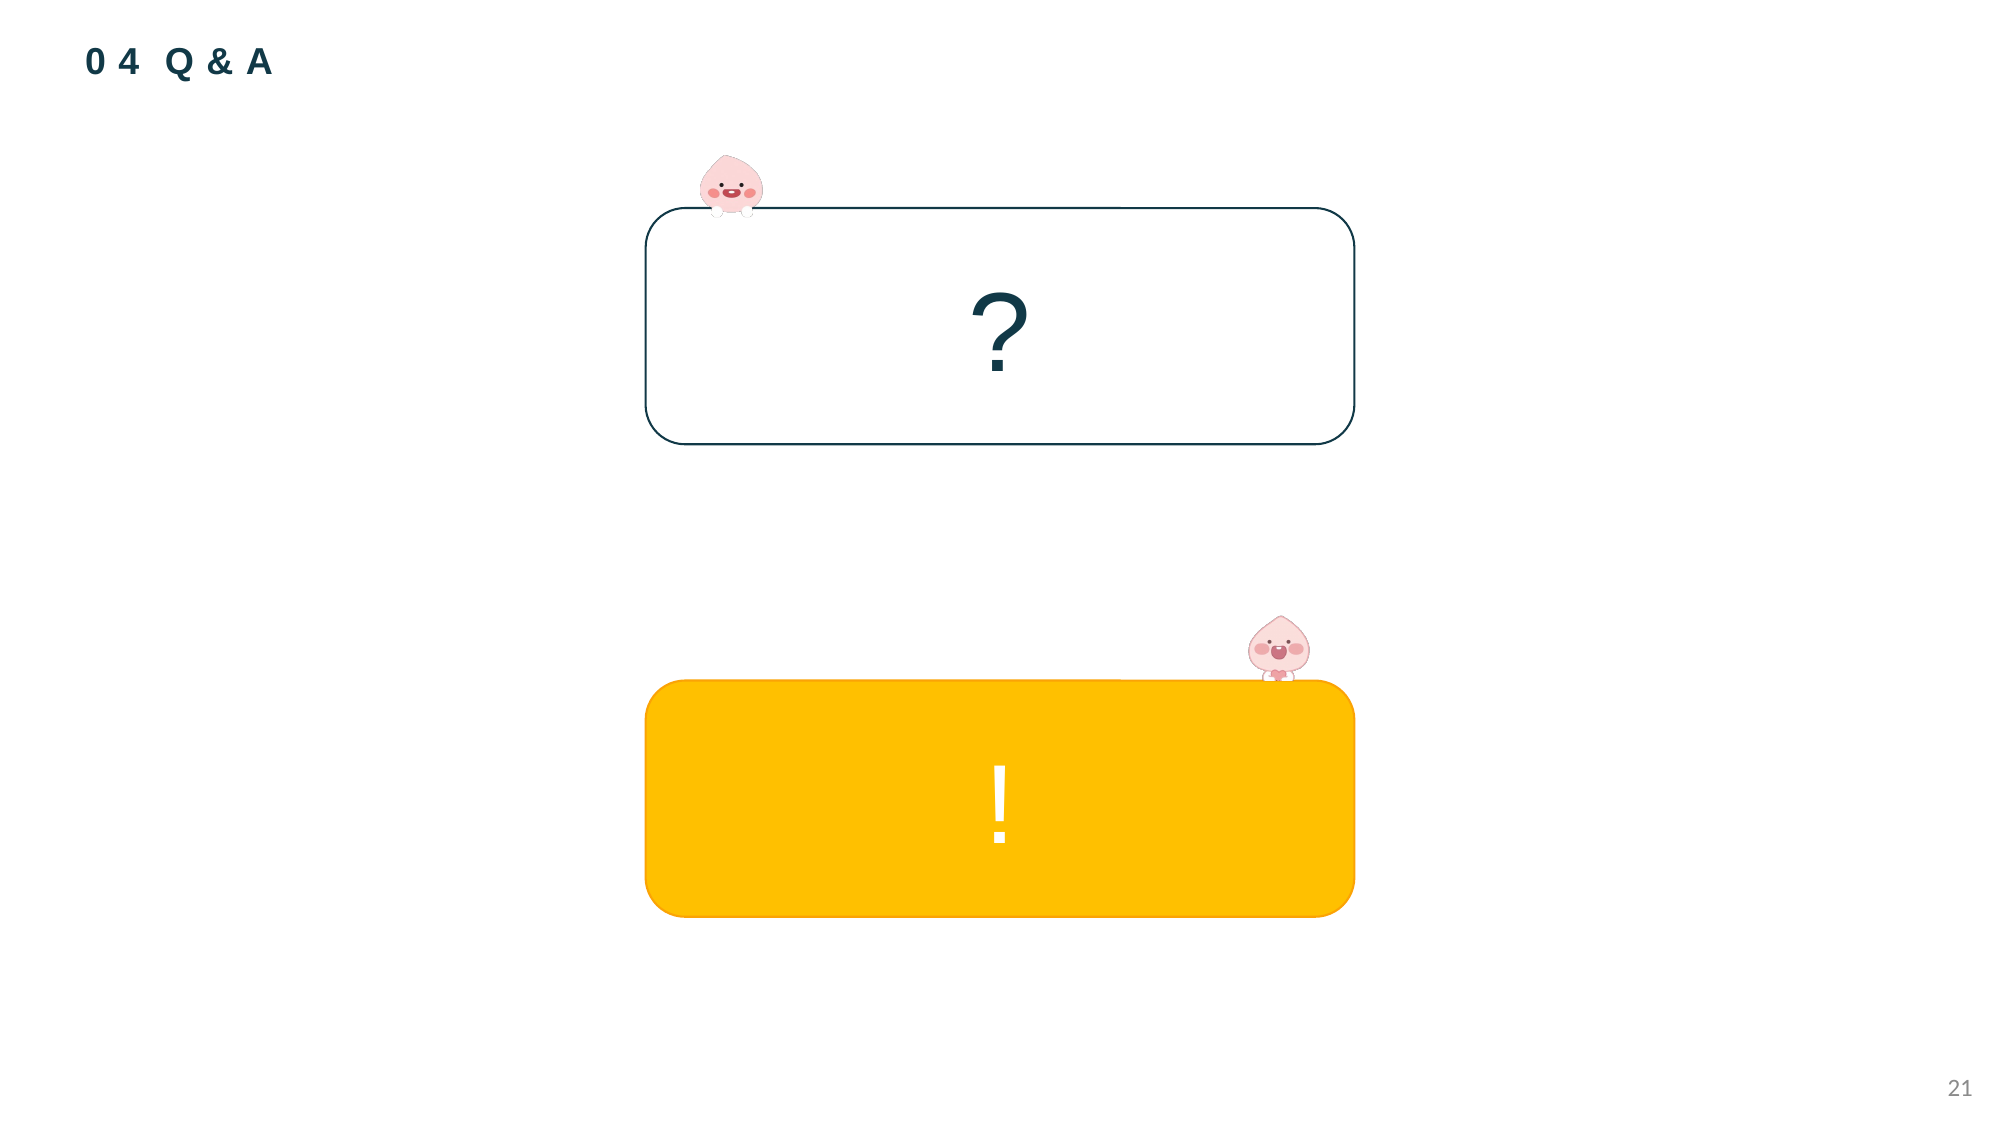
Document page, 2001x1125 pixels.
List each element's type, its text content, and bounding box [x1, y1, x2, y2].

picture [1248, 606, 1311, 681]
text_box ? [644, 206, 1356, 446]
text_box ! [644, 679, 1356, 918]
text_box 04 Q&A [70, 29, 315, 89]
slide_number 21 [1537, 1056, 1988, 1117]
picture [640, 145, 823, 225]
